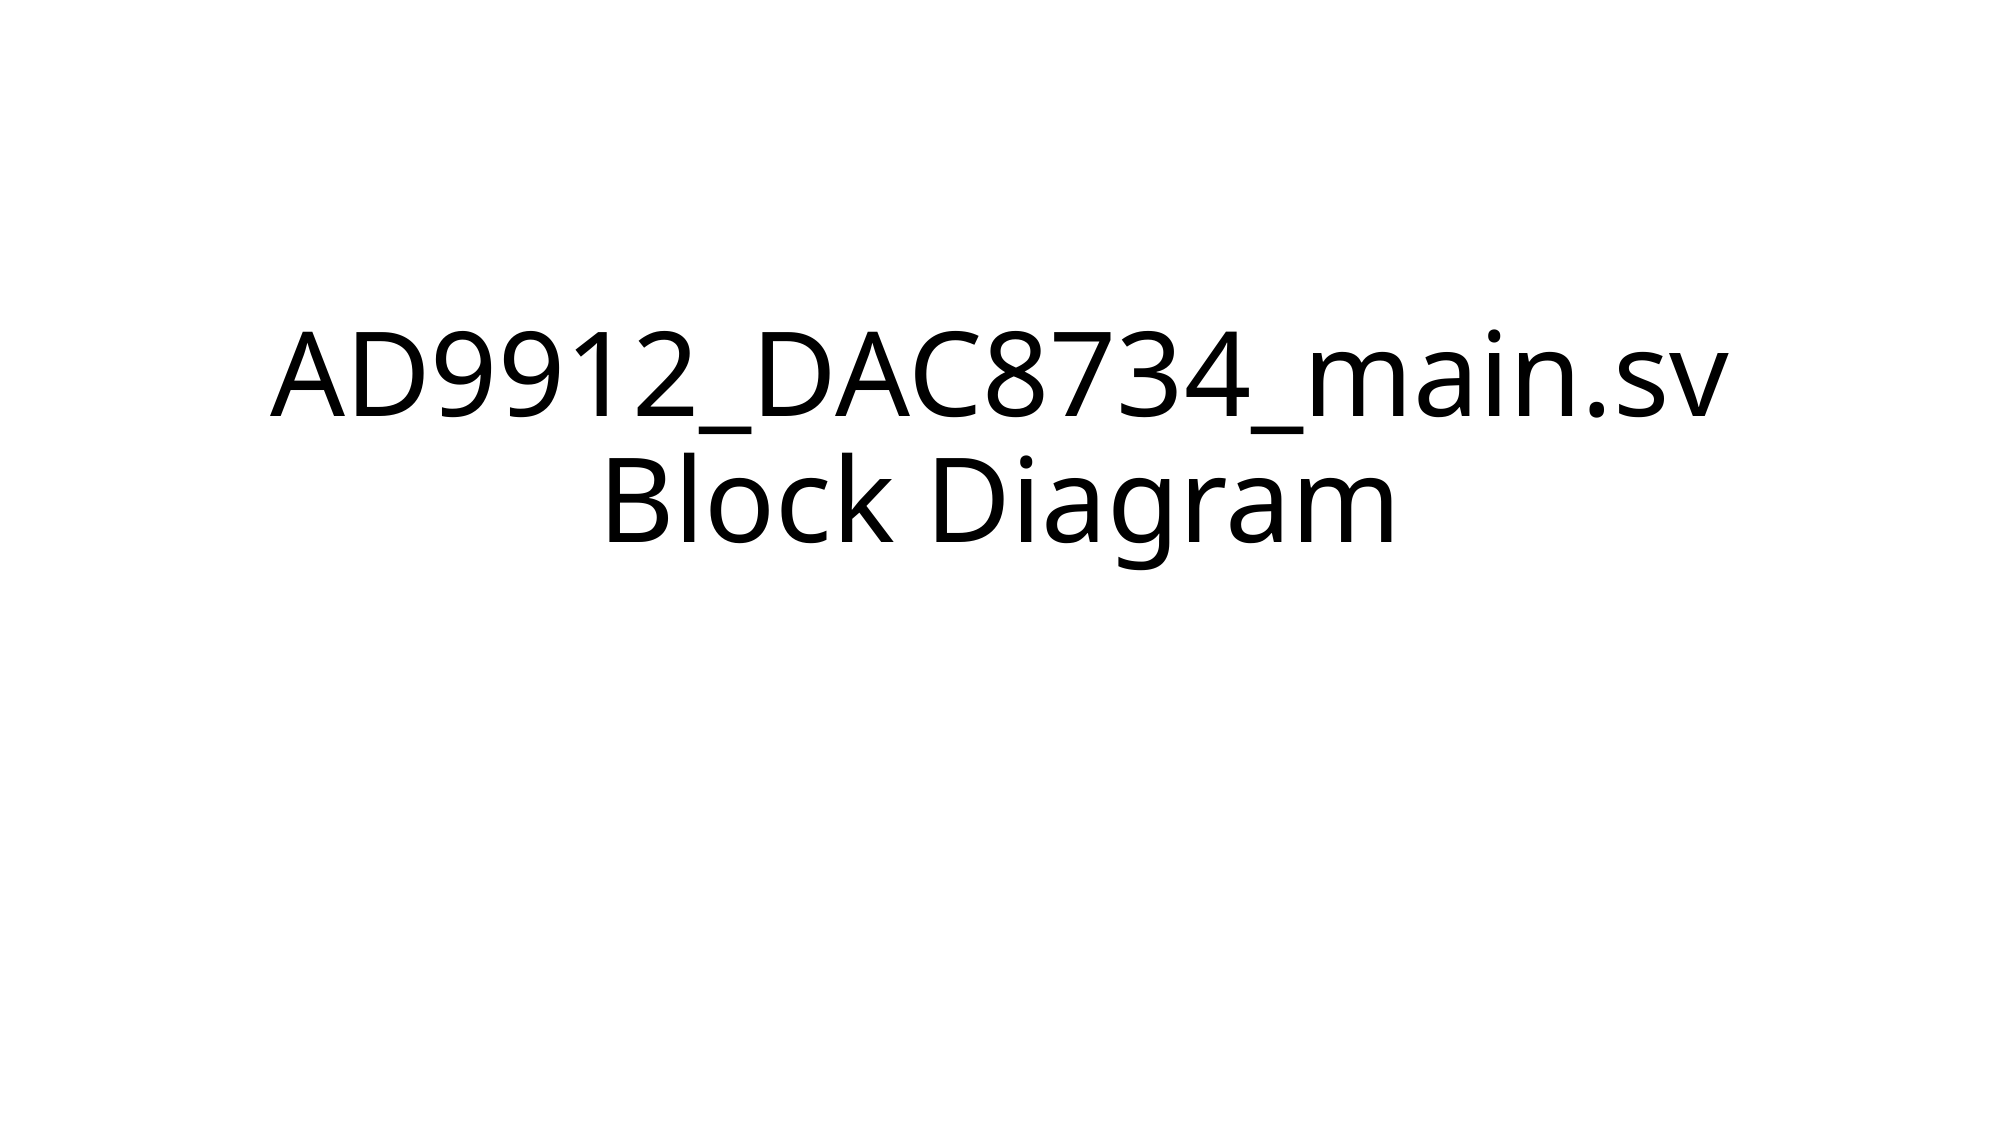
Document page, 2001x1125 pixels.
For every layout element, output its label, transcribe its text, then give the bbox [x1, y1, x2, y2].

title AD9912_DAC8734_main.sv Block Diagram [249, 184, 1750, 576]
